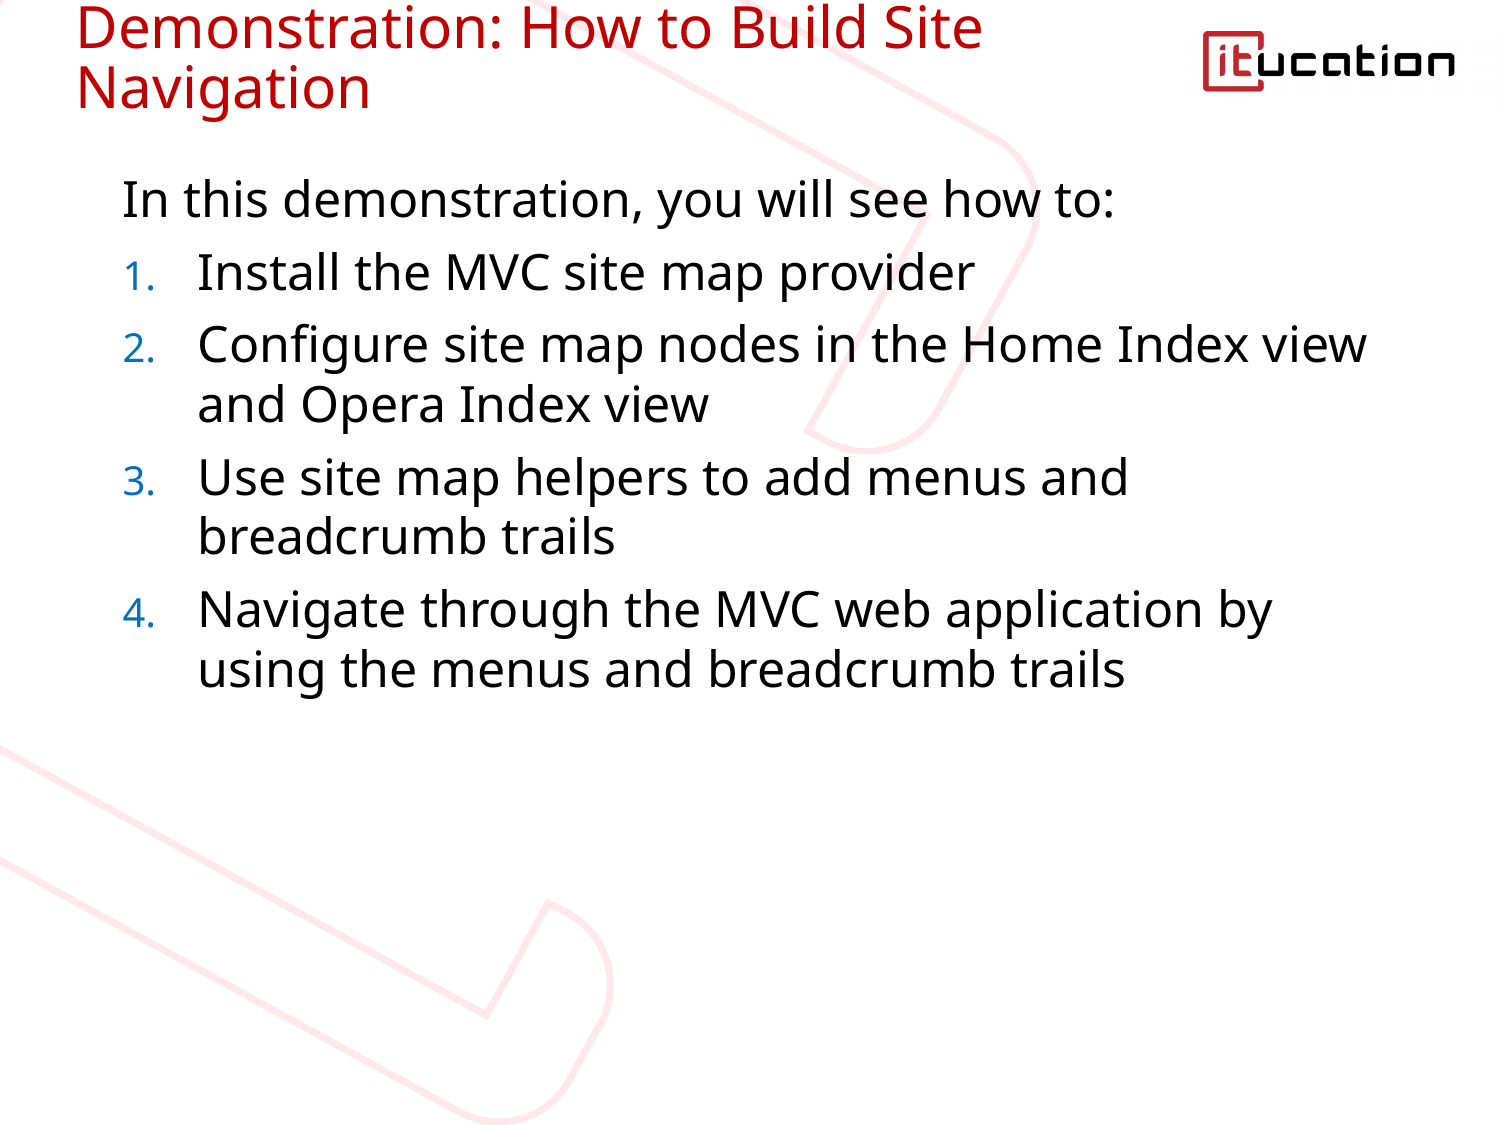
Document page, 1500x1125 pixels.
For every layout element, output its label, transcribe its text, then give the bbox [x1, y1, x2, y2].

text_box In this demonstration, you will see how to: Install the MVC site map provider Configure site map nodes in the Home Index view and Opera Index view Use site map helpers to add menus and breadcrumb trails Navigate through the MVC web application by using the menus and breadcrumb trails [75, 167, 1408, 1012]
picture [1186, 31, 1500, 110]
title Demonstration: How to Build Site Navigation [75, 0, 1186, 122]
